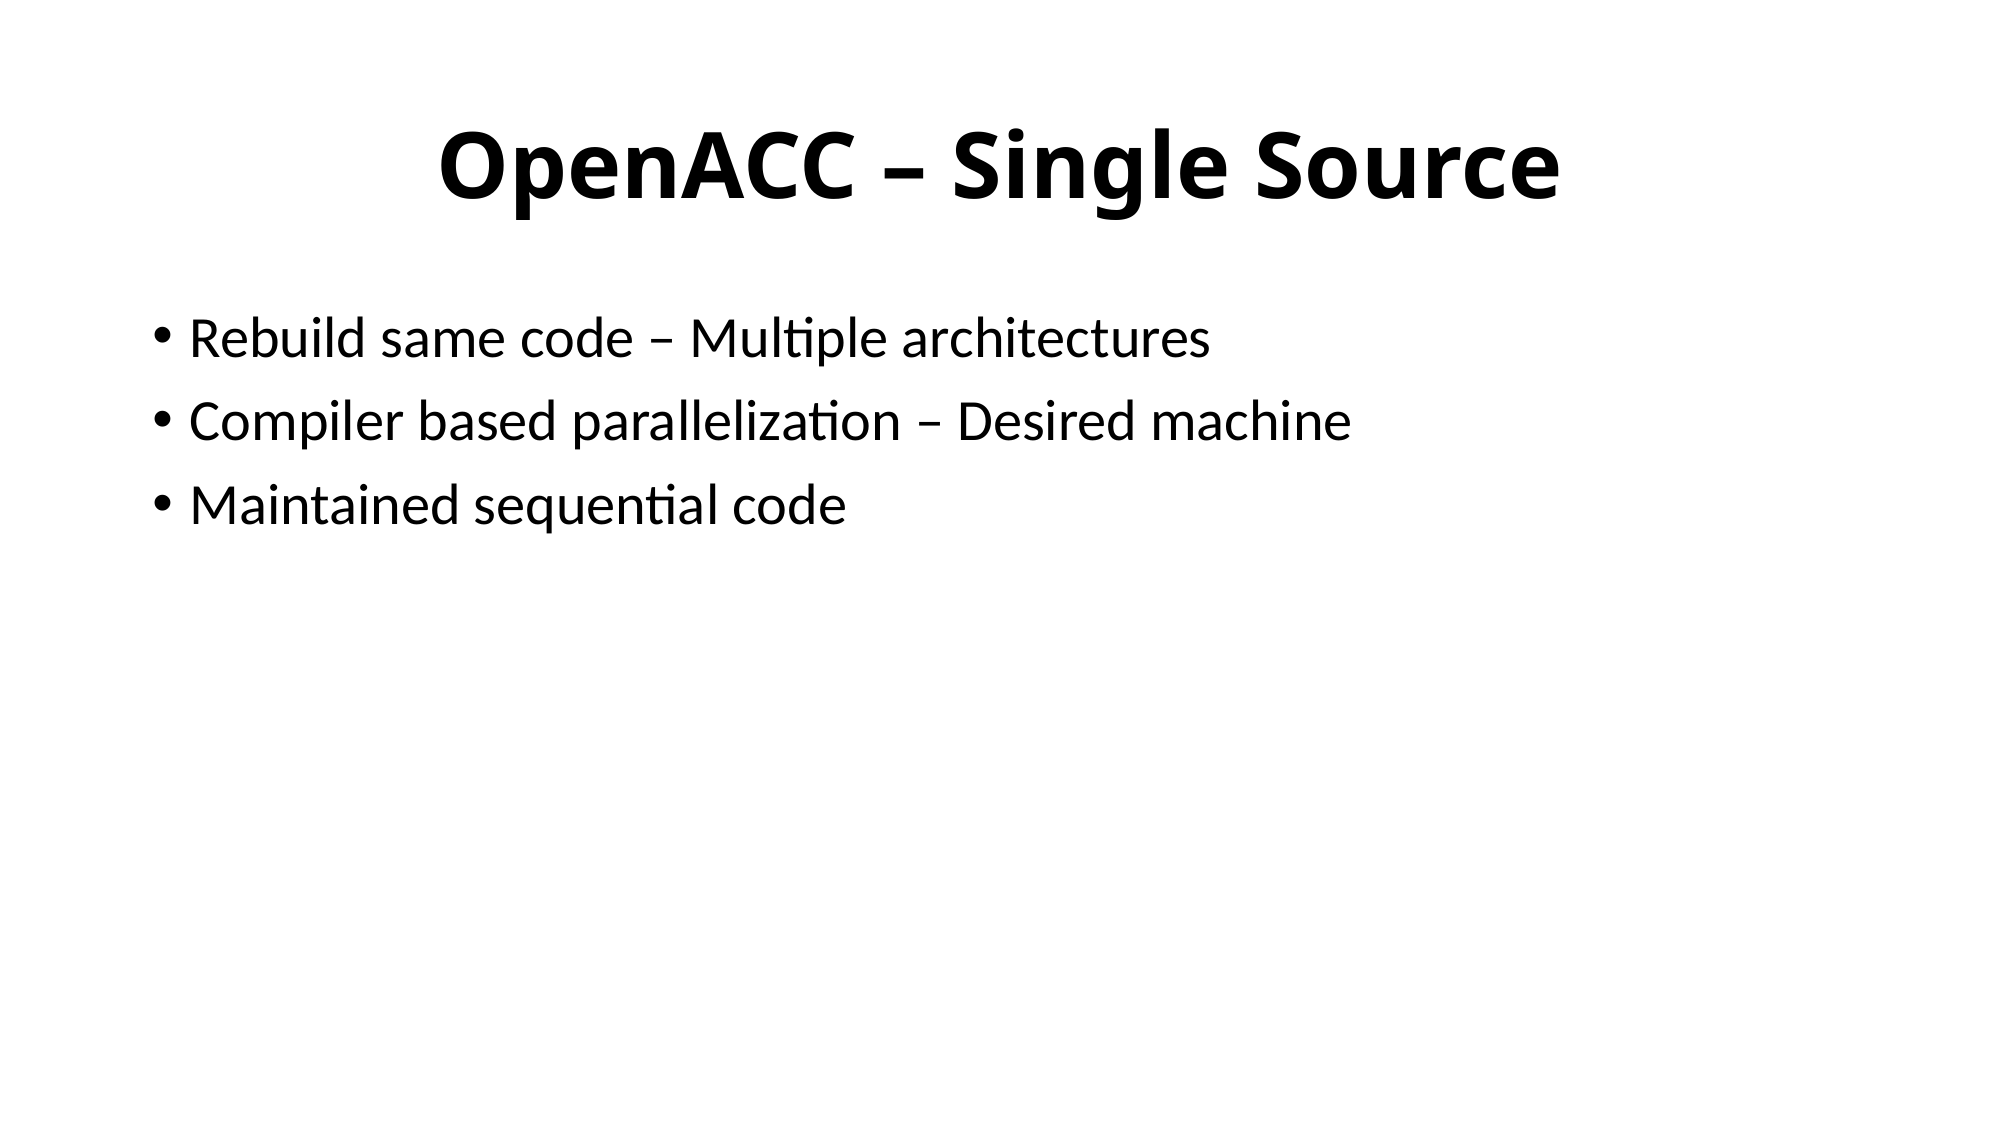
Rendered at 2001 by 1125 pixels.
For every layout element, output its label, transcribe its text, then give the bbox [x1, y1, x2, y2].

title OpenACC – Single Source [137, 59, 1863, 278]
list Rebuild same code – Multiple architectures Compiler based parallelization – Desired machine Maintained sequential code [137, 299, 1863, 1014]
